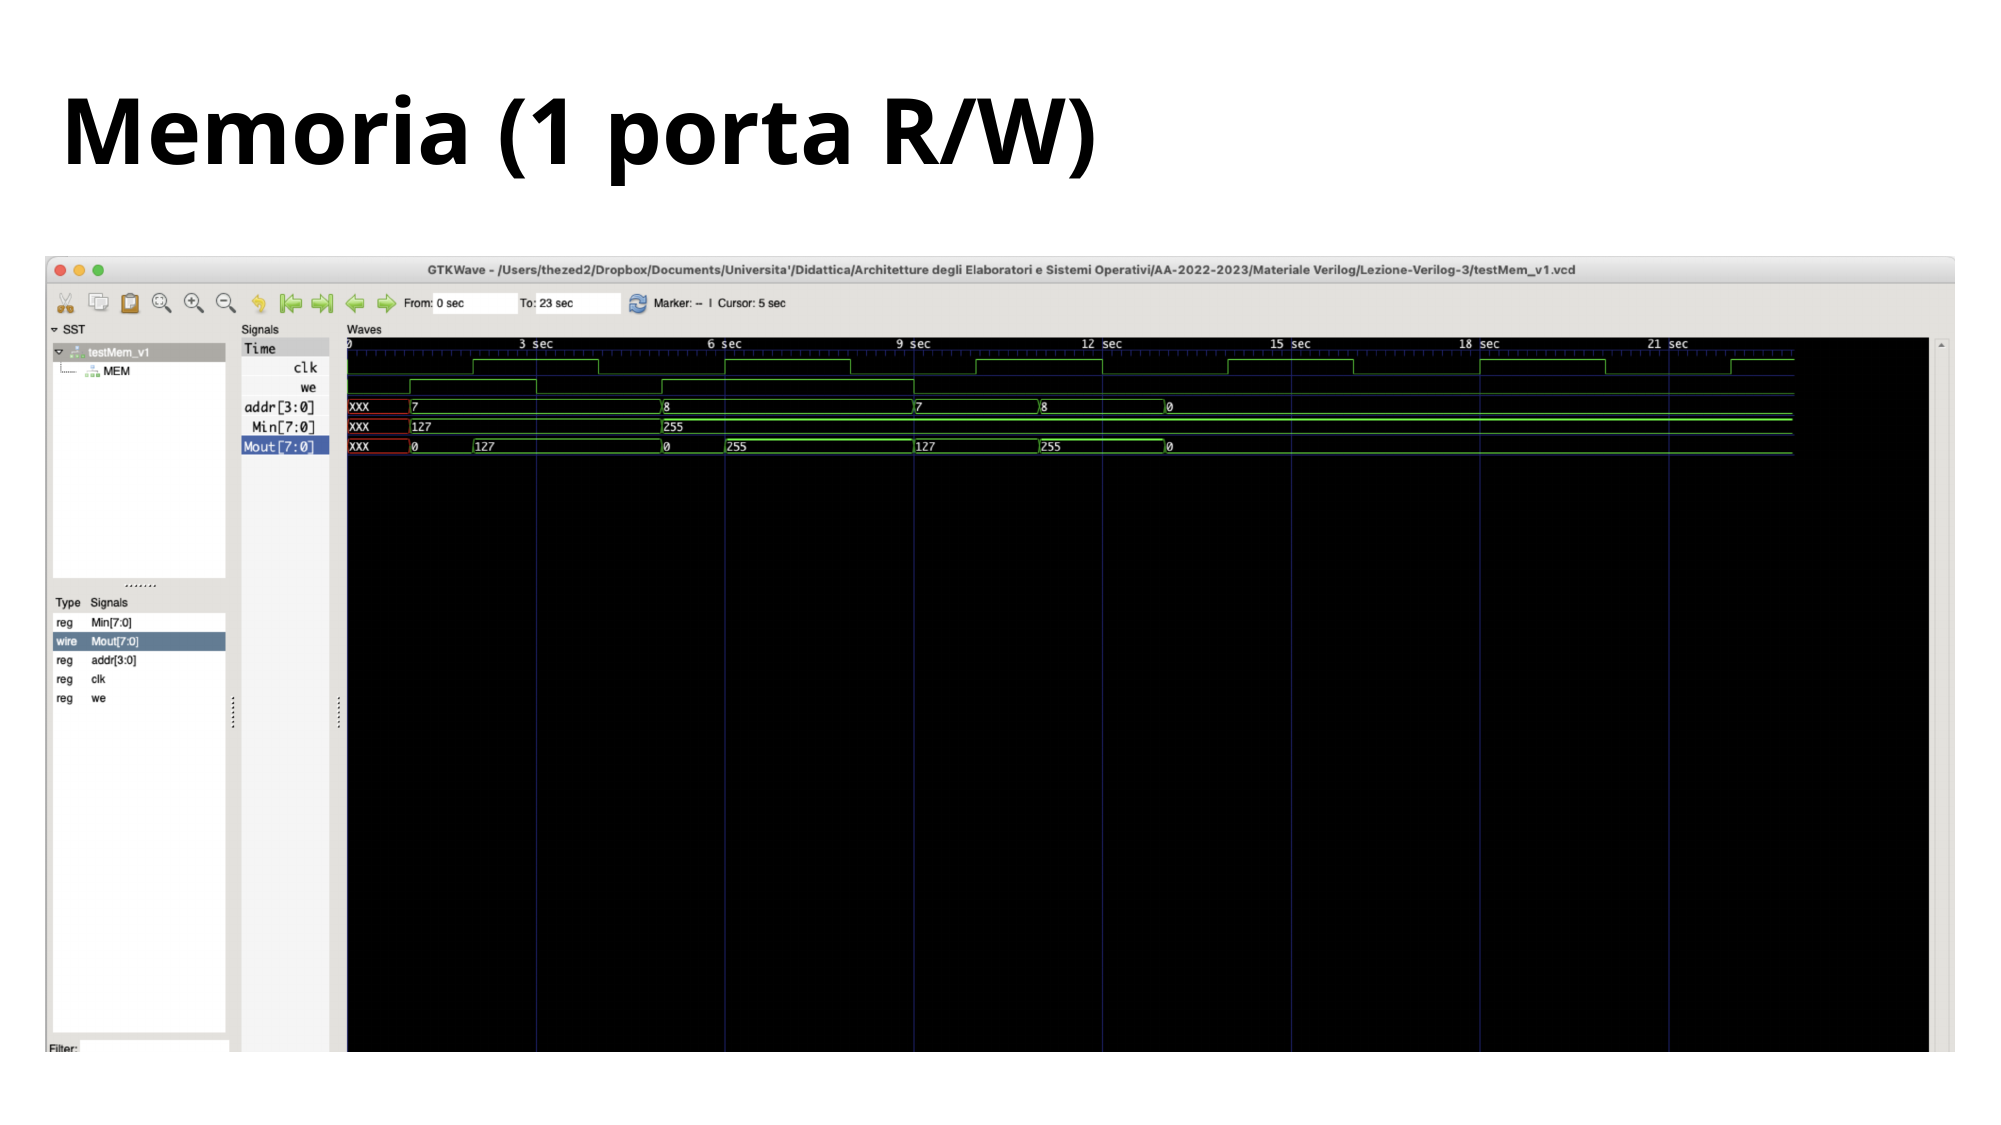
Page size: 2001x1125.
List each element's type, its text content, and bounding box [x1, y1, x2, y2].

picture [45, 256, 1955, 1052]
title Memoria (1 porta R/W) [45, 26, 1771, 244]
